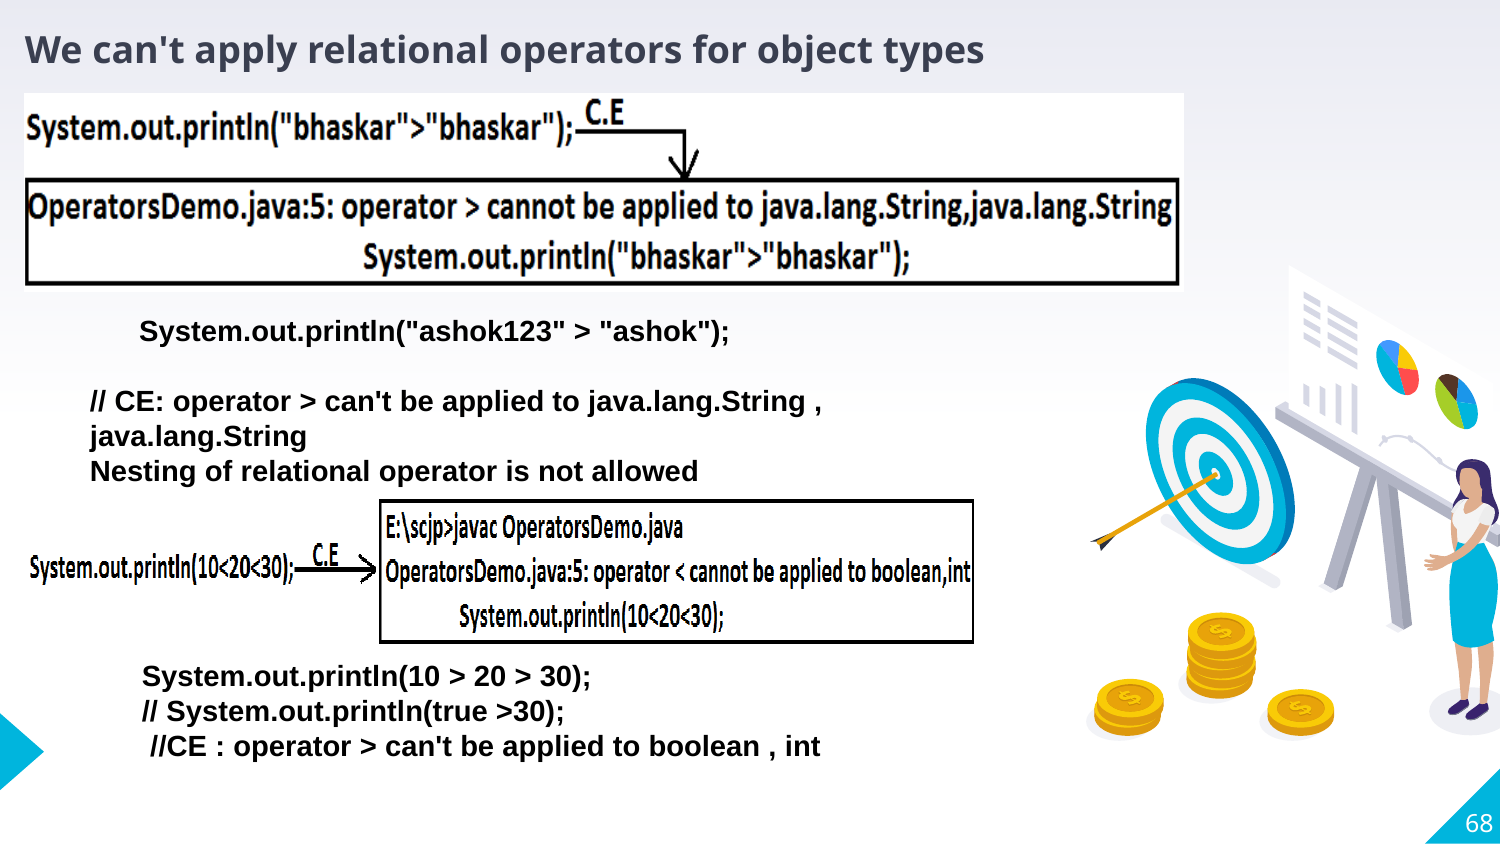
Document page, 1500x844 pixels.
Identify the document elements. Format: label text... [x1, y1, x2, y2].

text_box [1085, 264, 1500, 741]
picture [27, 490, 978, 651]
list We can't apply relational operators for object types [24, 21, 1053, 92]
text_box System.out.println("ashok123" > "ashok"); // CE: operator > can't be applied to java.lang.String , java.lang.String Nesting of relational operator is not allowed [74, 304, 1080, 565]
list We can't apply relational operators for object types [24, 565, 1053, 772]
list We can't apply relational operators for object types [24, 298, 1053, 492]
picture [24, 92, 1184, 292]
slide_number 68 [1418, 760, 1494, 838]
text_box System.out.println(10 > 20 > 30); // System.out.println(true >30); //CE : operator > can't be applied to boolean , int [127, 649, 1013, 770]
